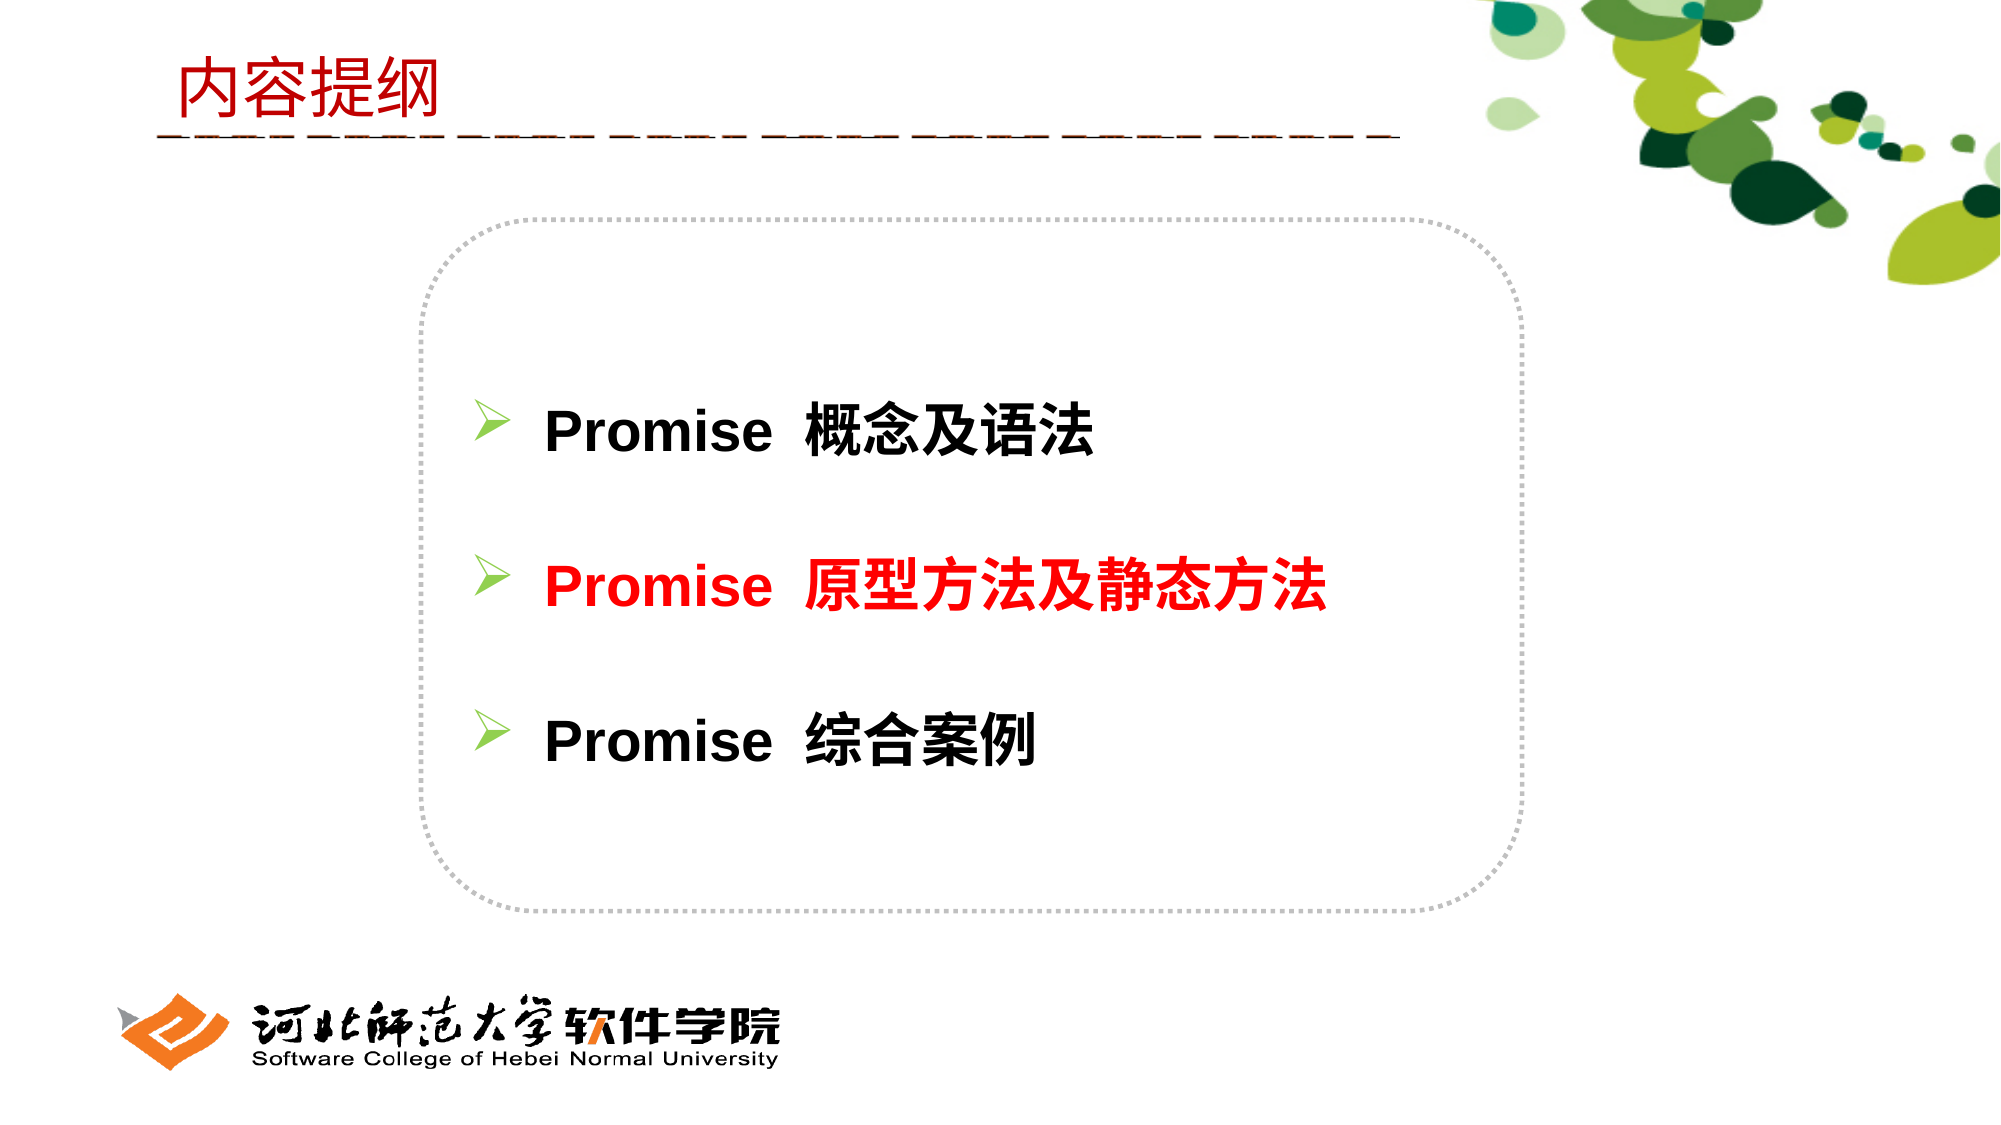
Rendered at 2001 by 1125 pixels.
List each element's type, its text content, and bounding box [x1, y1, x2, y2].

picture [0, 0, 2001, 1125]
text_box 内容提纲 [160, 38, 1505, 120]
text_box Promise 概念及语法 Promise 原型方法及静态方法 Promise 综合案例 [421, 219, 1523, 912]
